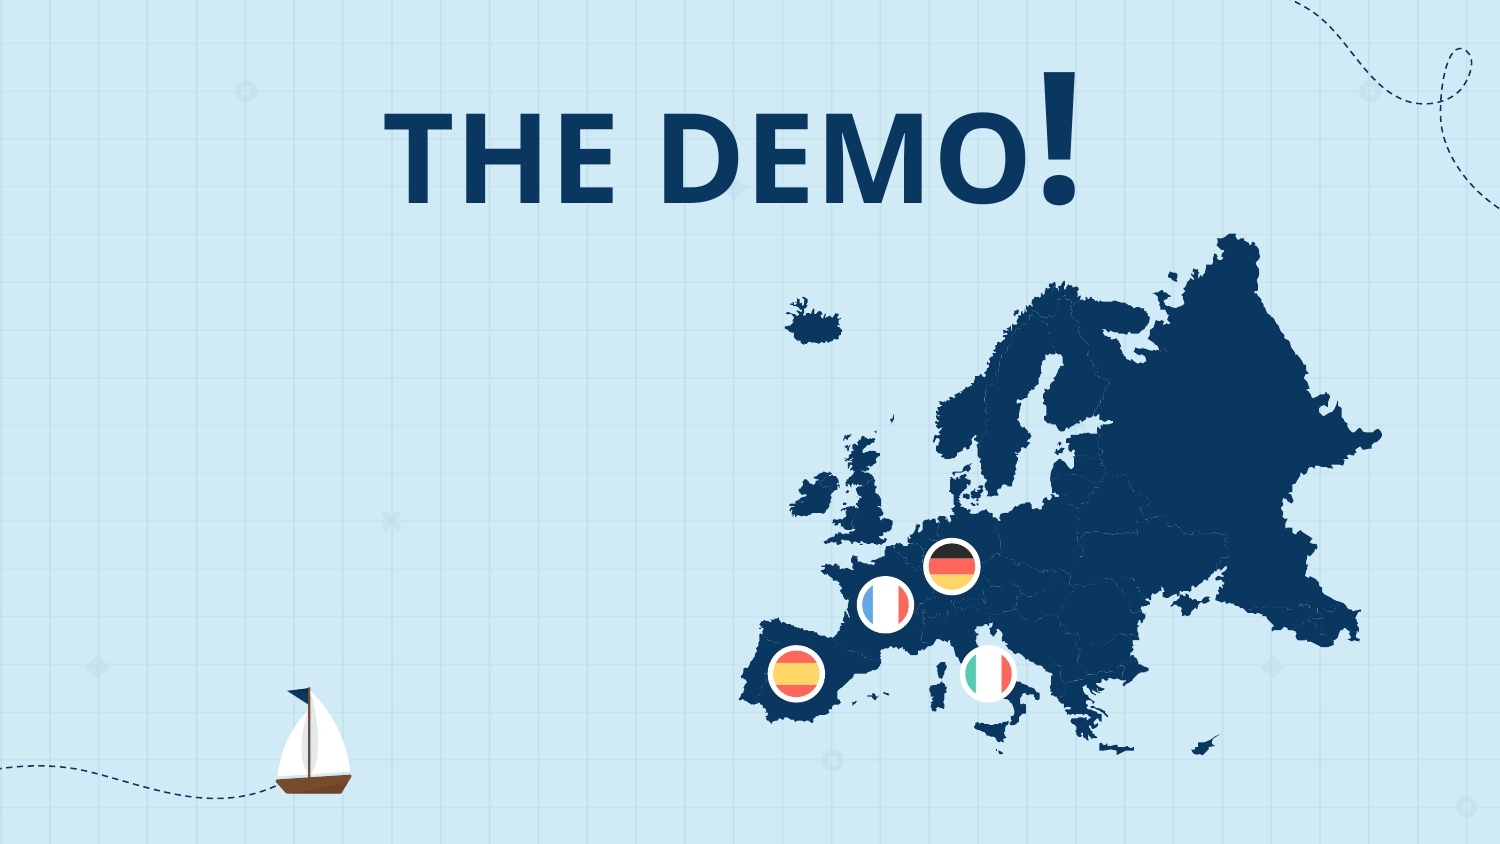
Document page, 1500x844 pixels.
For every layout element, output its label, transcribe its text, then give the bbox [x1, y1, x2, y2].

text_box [856, 575, 915, 634]
title THE DEMO! [102, 5, 1367, 241]
text_box [0, 765, 269, 799]
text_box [274, 686, 353, 794]
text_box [738, 233, 1383, 756]
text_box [767, 644, 826, 703]
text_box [959, 644, 1018, 703]
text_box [922, 537, 981, 596]
